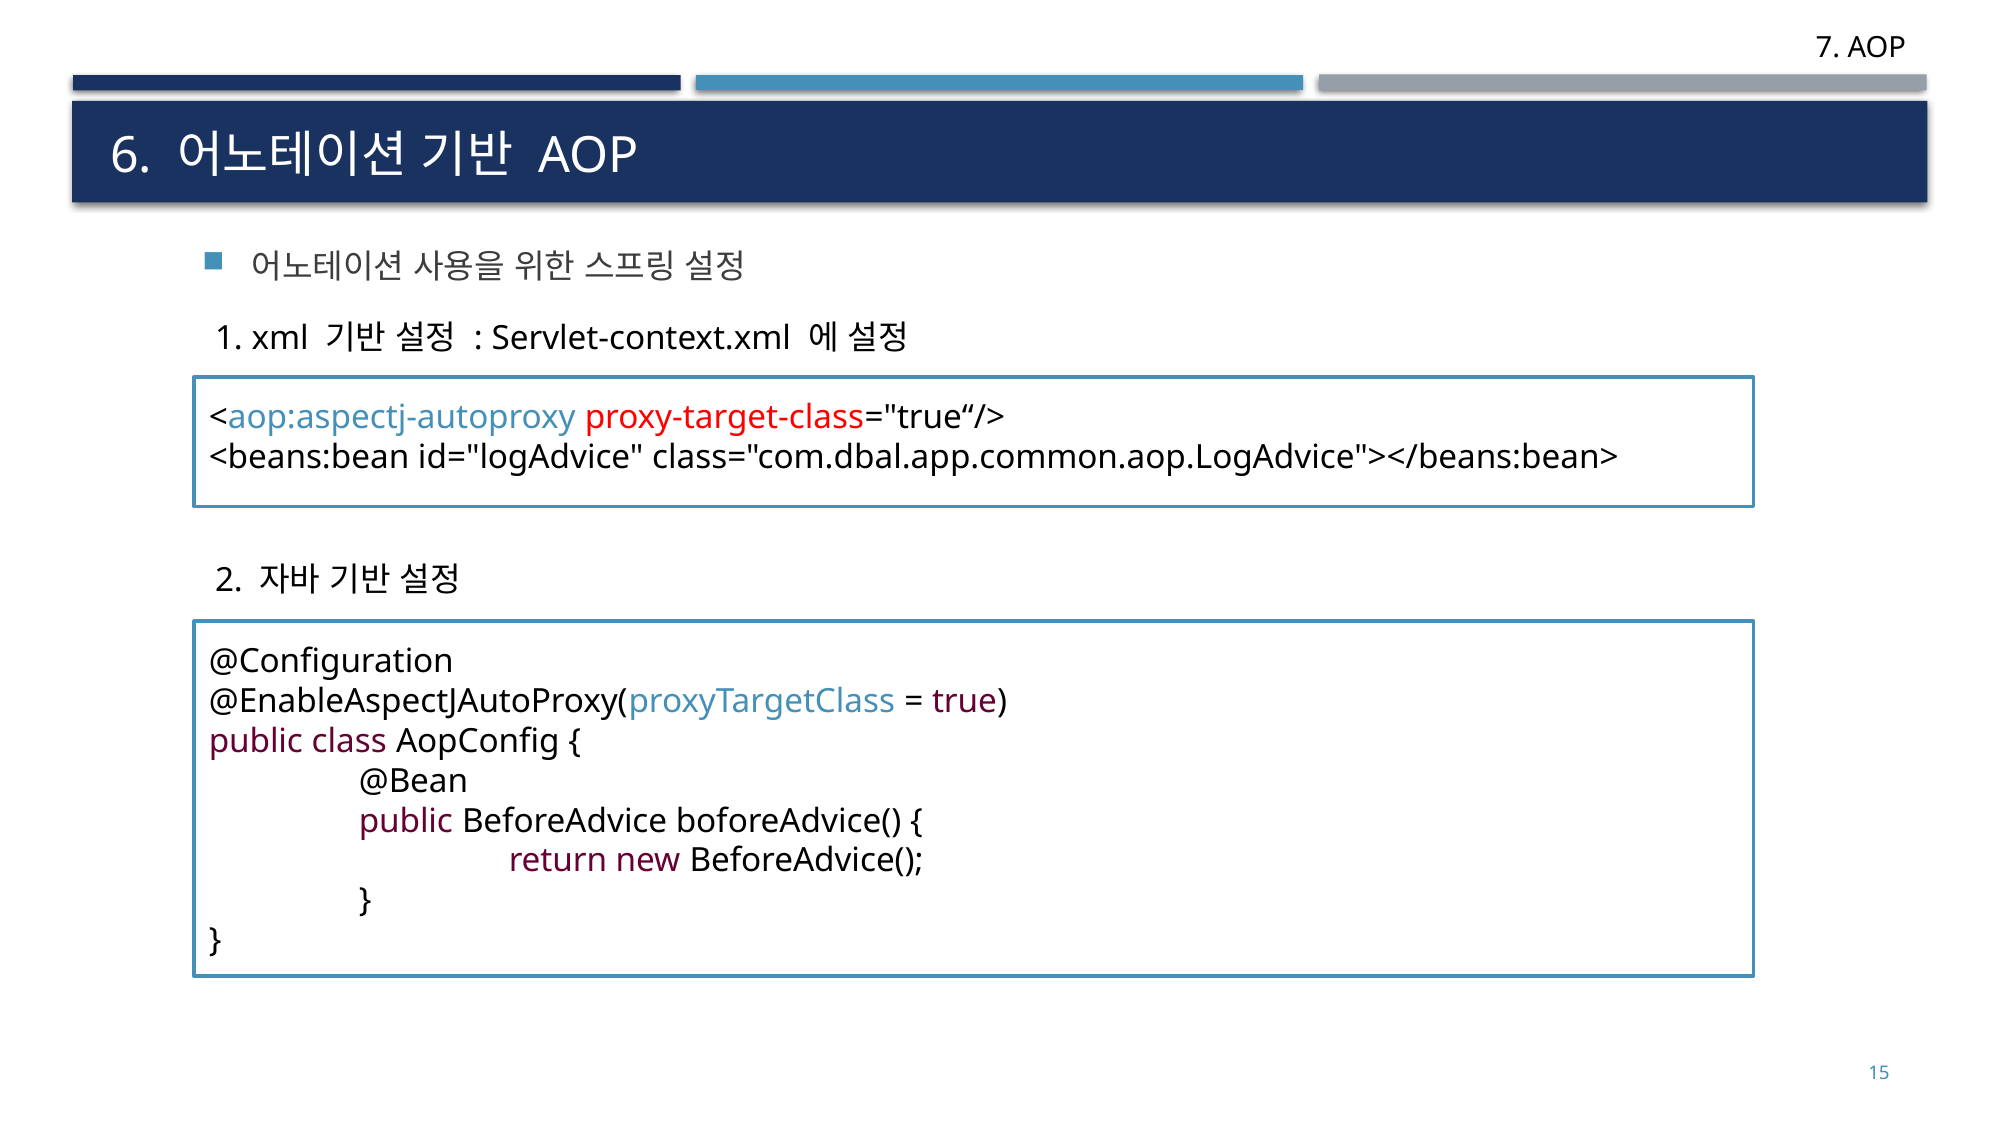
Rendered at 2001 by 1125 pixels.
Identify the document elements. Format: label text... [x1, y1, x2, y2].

text_box <aop:aspectj-autoproxy proxy-target-class="true“/> <beans:bean id="logAdvice" class="com.dbal.app.common.aop.LogAdvice"></beans:bean> [192, 375, 1755, 508]
text_box 2. 자바 기반 설정 [200, 550, 1240, 606]
text_box 1. xml 기반 설정 : Servlet-context.xml 에 설정 [200, 308, 1240, 364]
slide_number <숫자> [1732, 1043, 1905, 1104]
text_box @Configuration @EnableAspectJAutoProxy(proxyTargetClass = true) public class AopConfig { @Bean public BeforeAdvice boforeAdvice() { return new BeforeAdvice(); } } [192, 619, 1755, 978]
list 어노테이션 사용을 위한 스프링 설정 [95, 237, 1905, 1030]
title 6. 어노테이션 기반 AOP [95, 107, 1905, 191]
